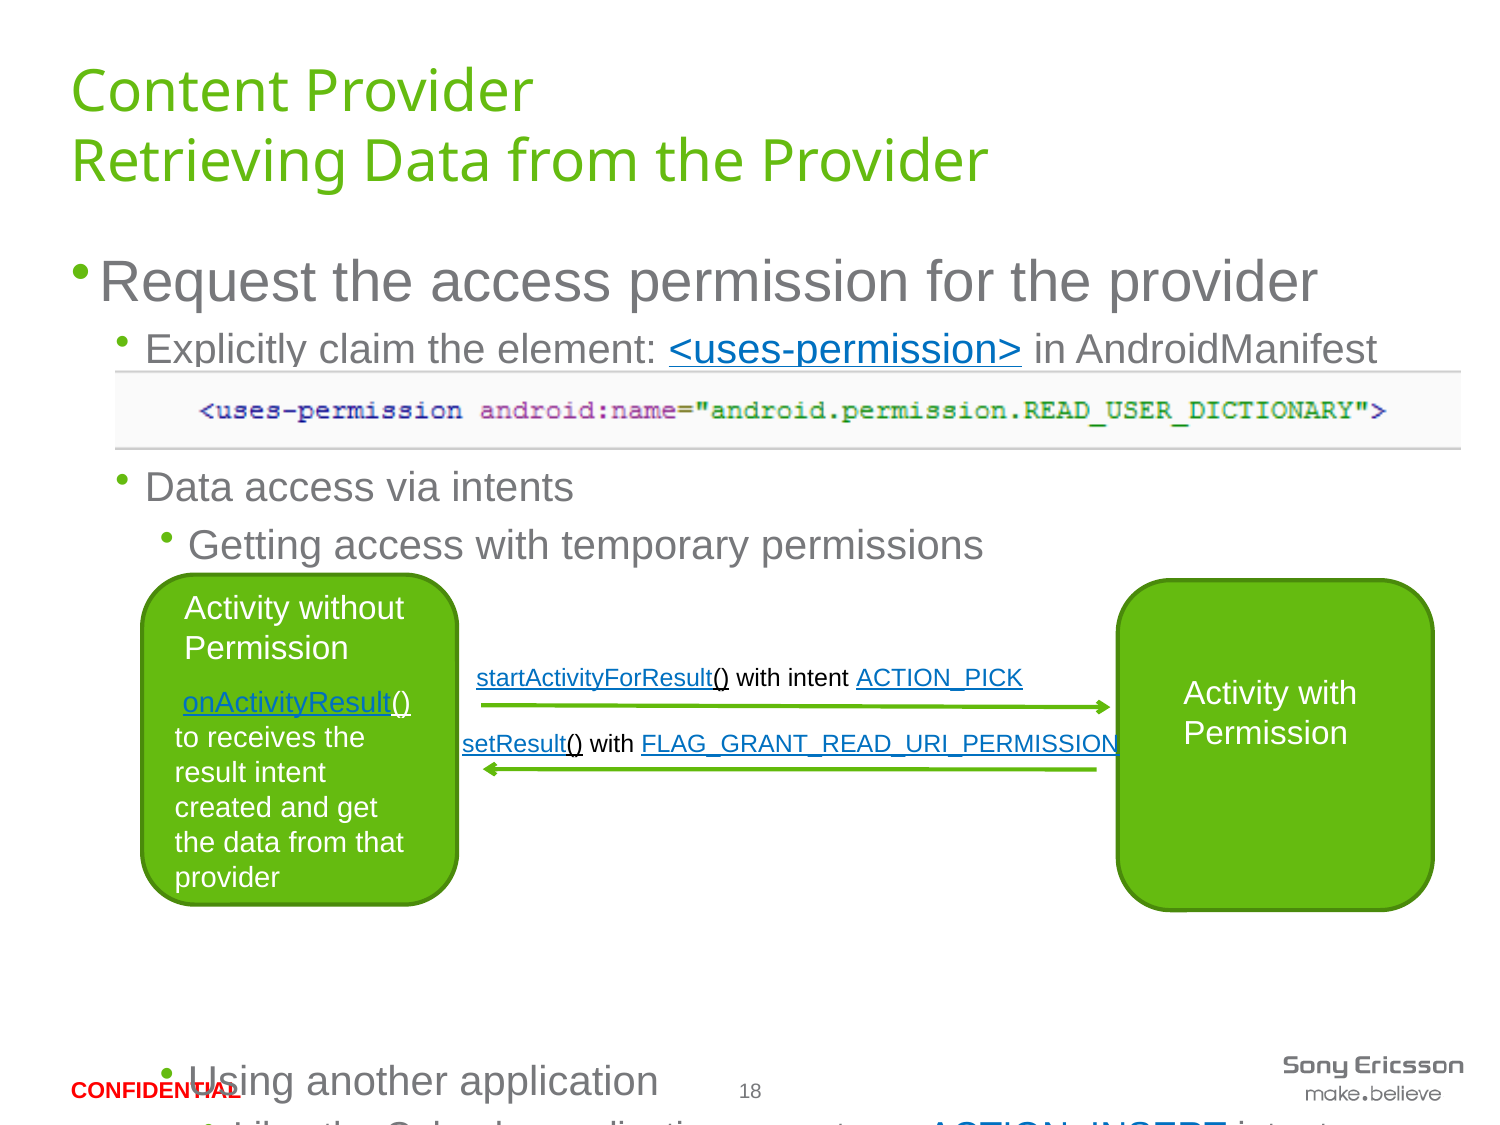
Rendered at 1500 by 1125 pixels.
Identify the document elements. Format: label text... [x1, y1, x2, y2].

text_box Activity without Permission [169, 578, 503, 674]
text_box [480, 704, 1111, 708]
text_box startActivityForResult() with intent ACTION_PICK [461, 654, 1311, 700]
text_box [140, 578, 460, 898]
title Content Provider Retrieving Data from the Provider [70, 52, 1430, 139]
text_box setResult() with FLAG_GRANT_READ_URI_PERMISSION [440, 720, 1294, 766]
picture [1253, 1010, 1493, 1125]
list Request the access permission for the provider Explicitly claim the element: <uses-permission> in AndroidManifest Data access via intents Getting access with temporary permissions Using another application Like: the Calendar application accepts an ACTION_INSERT intent, which allows you to activate the application's insert UI [70, 243, 1430, 1012]
text_box [170, 572, 429, 578]
text_box [1115, 578, 1435, 913]
text_box [170, 901, 429, 907]
text_box Activity with Permission [1168, 663, 1391, 759]
text_box onActivityResult() to receives the result intent created and get the data from that provider [159, 675, 435, 901]
picture [114, 367, 1461, 451]
